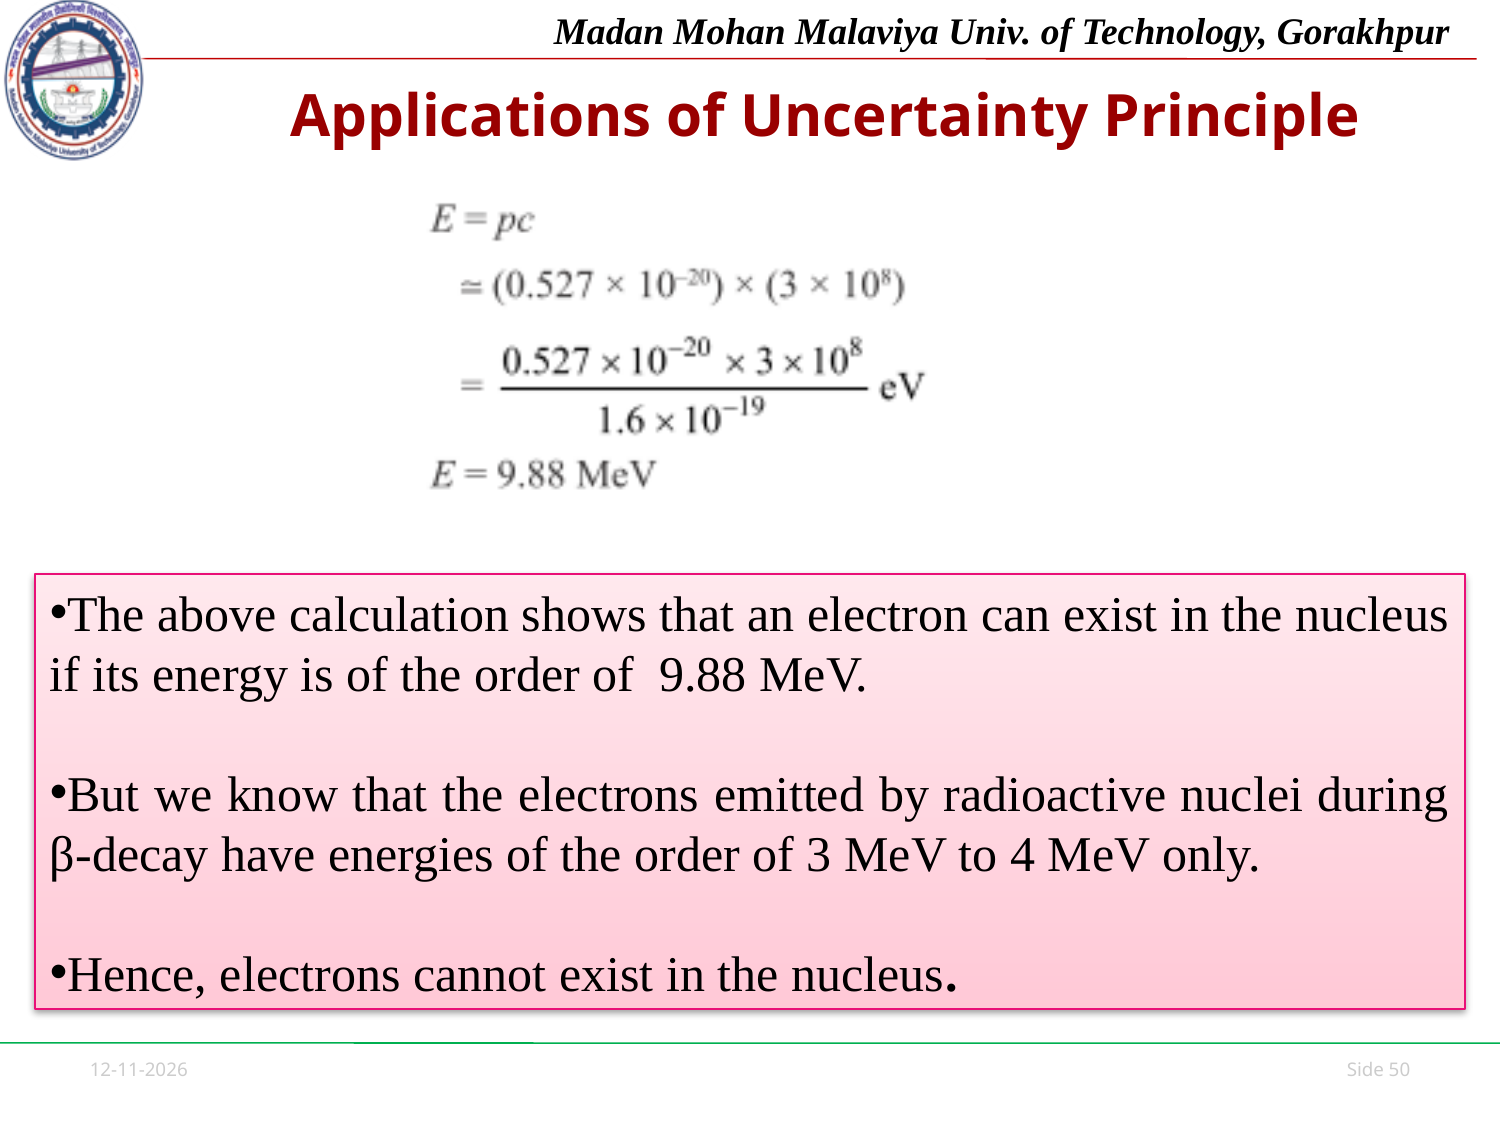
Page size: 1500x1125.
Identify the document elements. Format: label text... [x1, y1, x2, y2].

picture [0, 0, 148, 166]
picture [386, 198, 991, 504]
text_box The above calculation shows that an electron can exist in the nucleus if its energy is of the order of 9.88 MeV. But we know that the electrons emitted by radioactive nuclei during β-decay have energies of the order of 3 MeV to 4 MeV only. Hence, electrons cannot exist in the nucleus. [34, 573, 1466, 1010]
title Applications of Uncertainty Principle [212, 70, 1454, 183]
